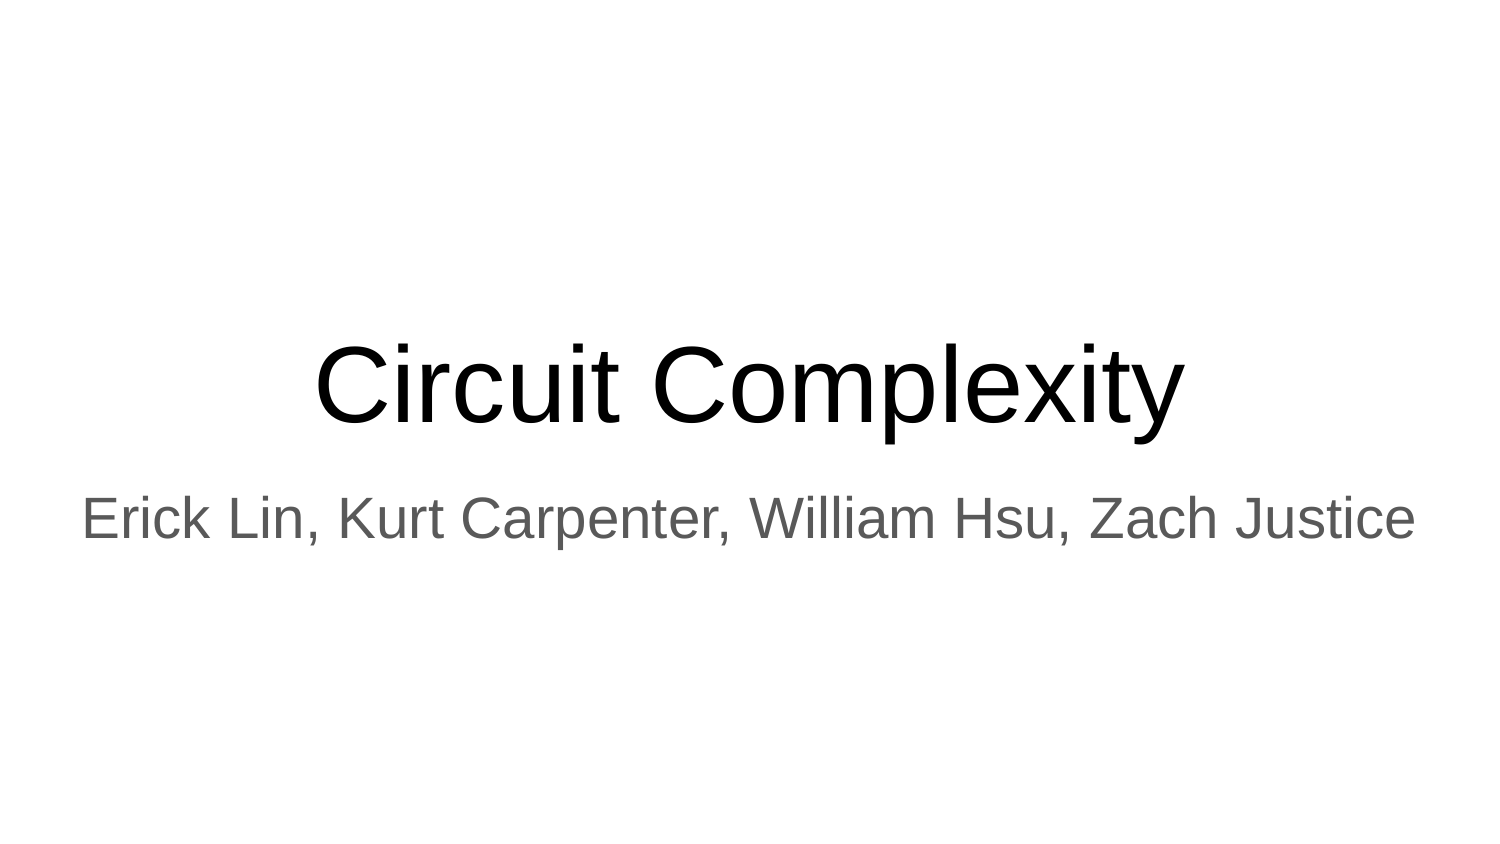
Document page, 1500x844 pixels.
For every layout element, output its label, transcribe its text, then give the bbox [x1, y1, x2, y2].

subtitle Erick Lin, Kurt Carpenter, William Hsu, Zach Justice [51, 464, 1449, 595]
title Circuit Complexity [51, 122, 1449, 459]
